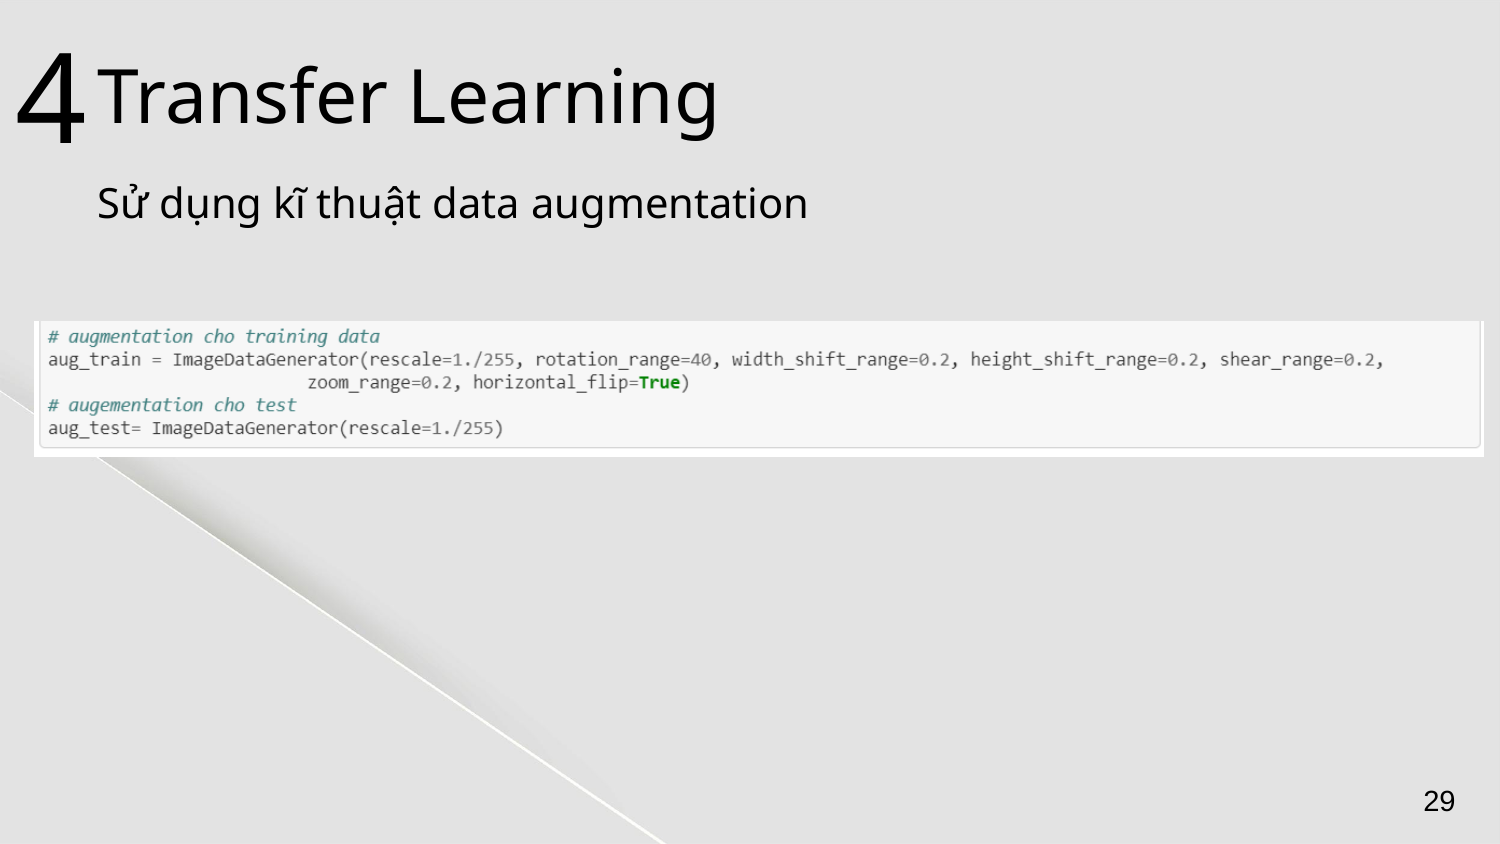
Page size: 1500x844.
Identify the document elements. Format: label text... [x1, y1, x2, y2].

text_box Sử dụng kĩ thuật data augmentation [82, 169, 1315, 235]
text_box 4 [0, 31, 598, 156]
title Transfer Learning [82, 24, 1136, 163]
text_box 29 [1408, 774, 1472, 825]
picture [0, 0, 1500, 844]
